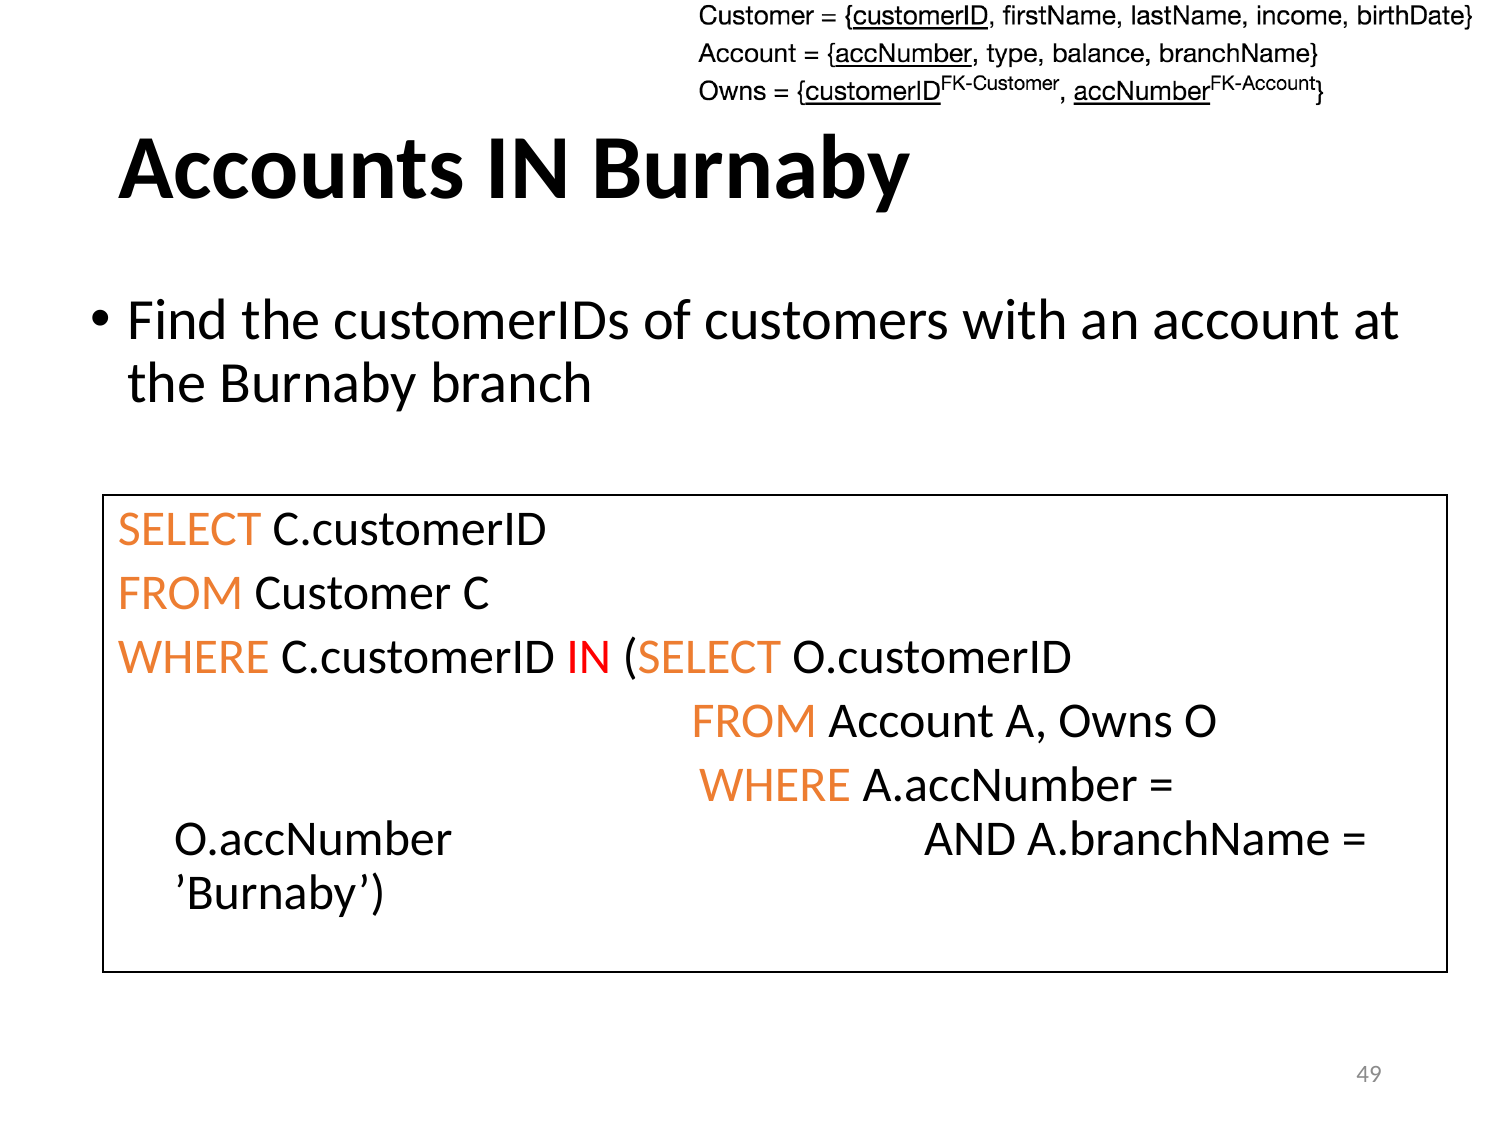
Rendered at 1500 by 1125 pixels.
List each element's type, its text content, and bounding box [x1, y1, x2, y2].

list Find the customerIDs of customers with an account at the Burnaby branch [75, 282, 1463, 425]
title Accounts IN Burnaby [103, 59, 1397, 278]
slide_number 49 [1059, 1042, 1397, 1103]
text_box SELECT C.customerID FROM Customer C WHERE C.customerID IN (SELECT O.customerID FROM Account A, Owns O WHERE A.accNumber = O.accNumber AND A.branchName = ’Burnaby’) [102, 494, 1448, 973]
picture [694, 0, 1478, 111]
